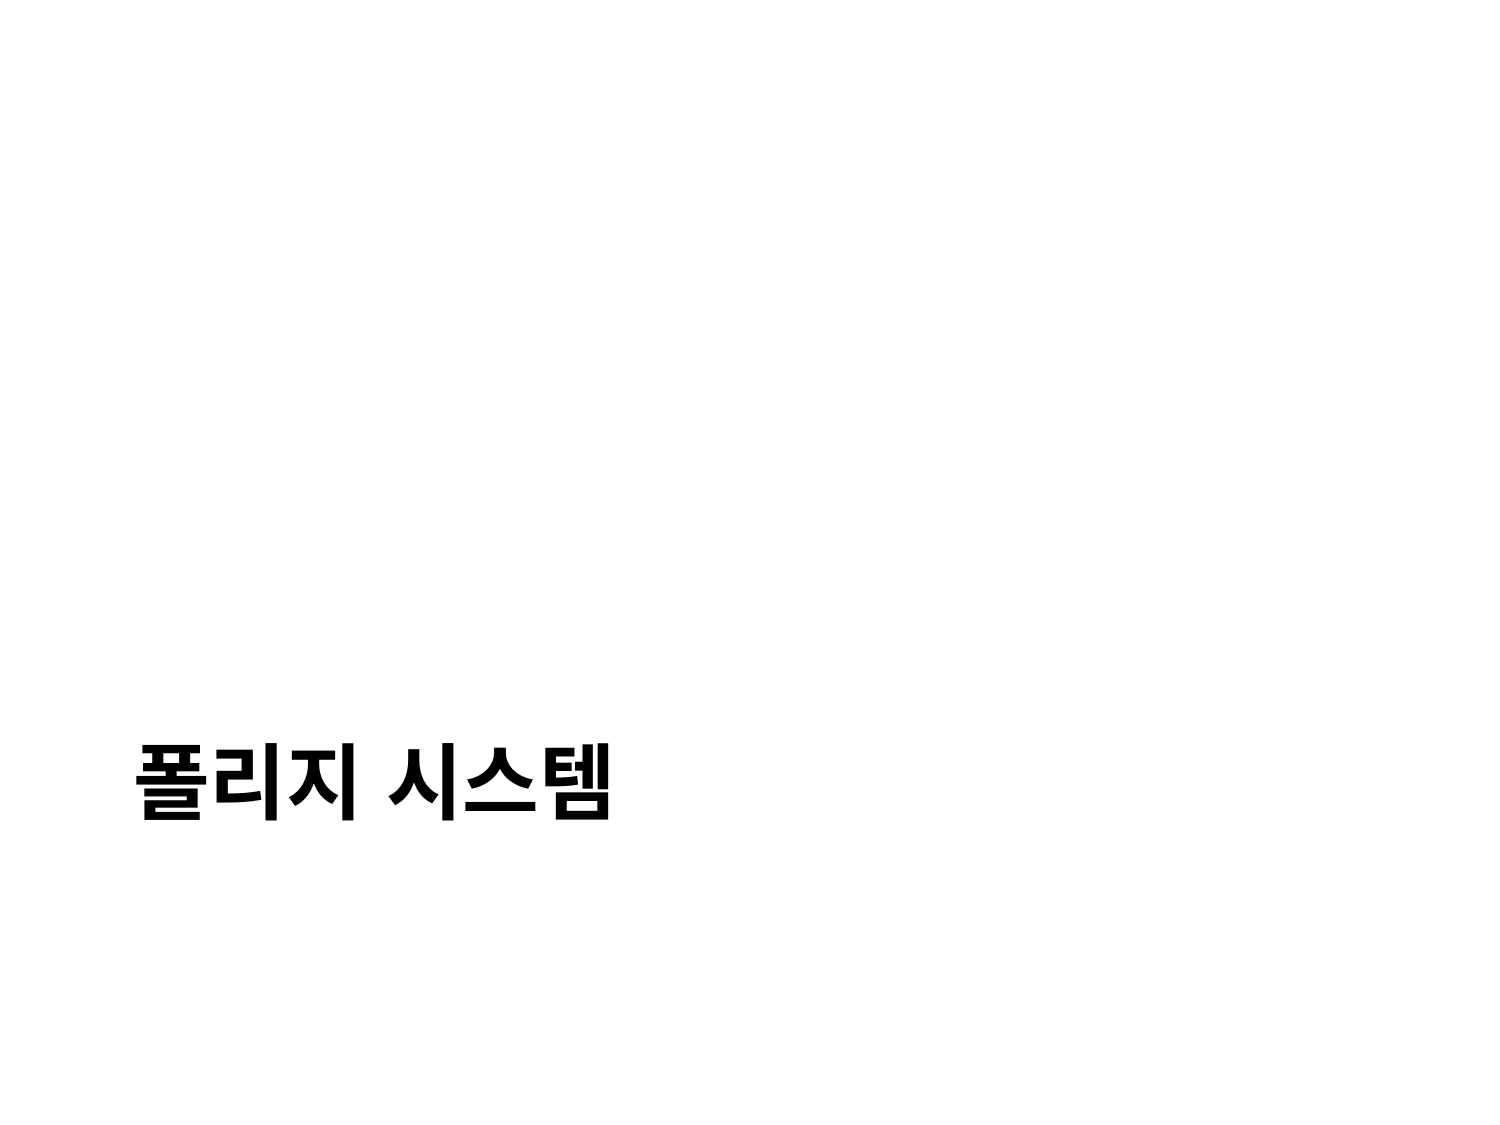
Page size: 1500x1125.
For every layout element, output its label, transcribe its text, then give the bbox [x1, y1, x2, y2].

title 폴리지 시스템 [118, 722, 1394, 947]
